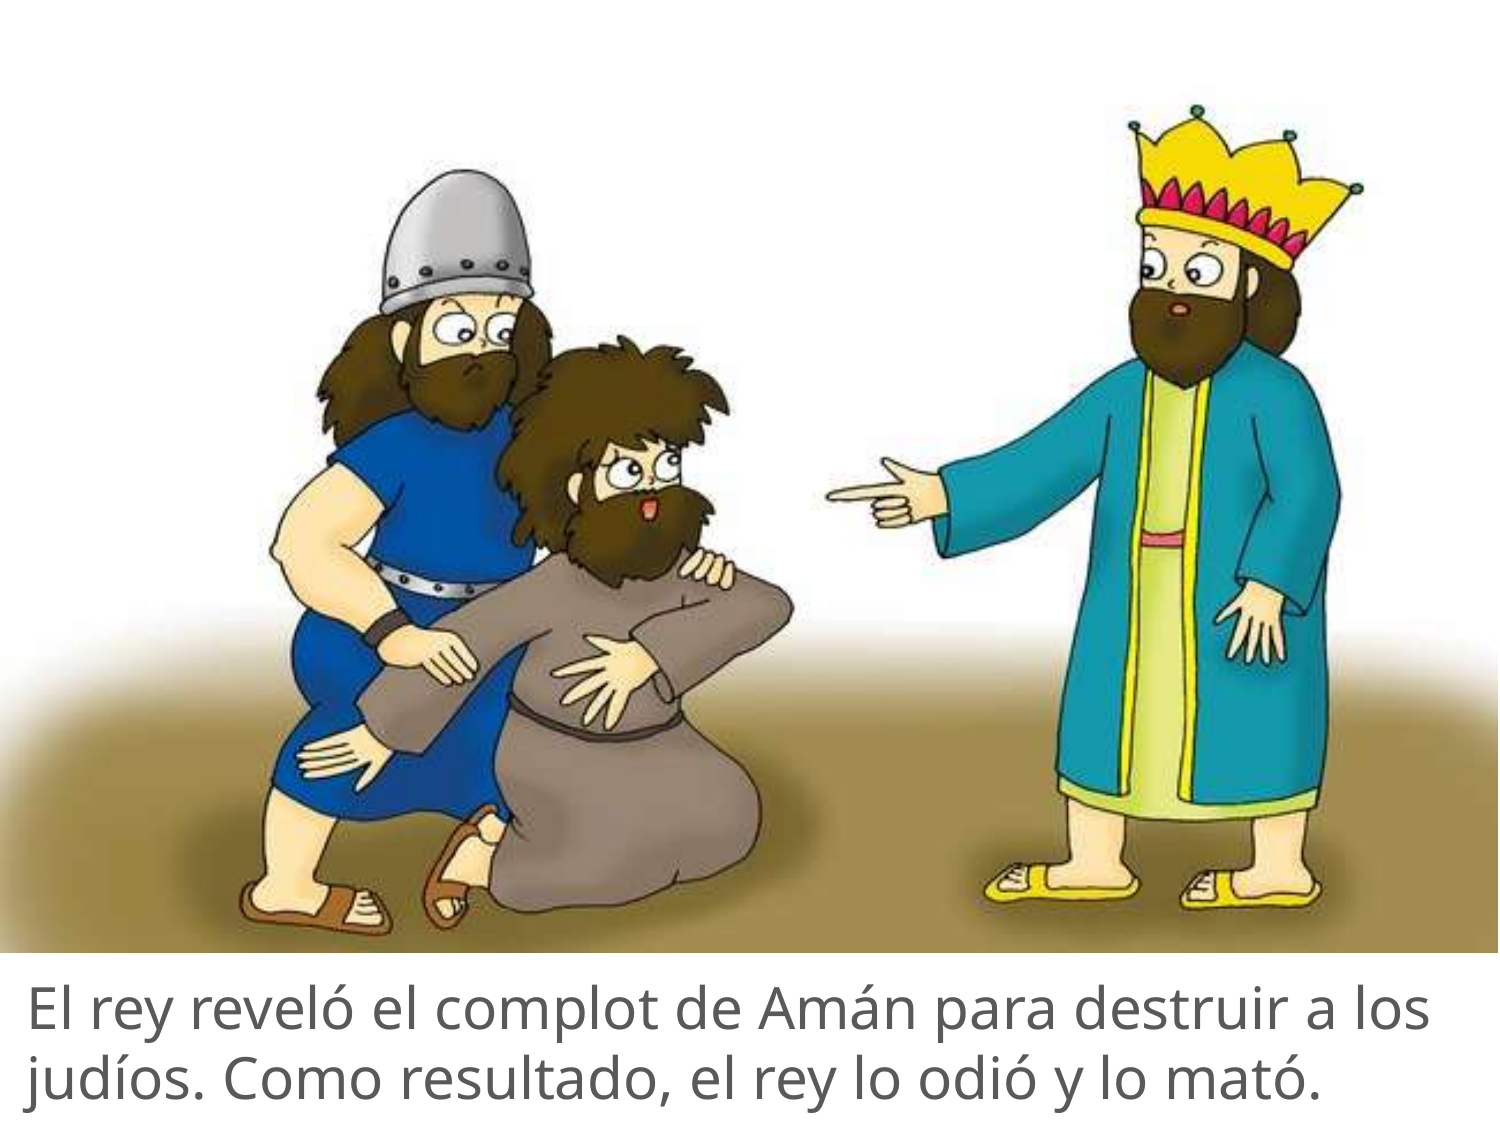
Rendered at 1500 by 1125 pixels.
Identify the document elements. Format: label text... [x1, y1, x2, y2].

picture [0, 0, 1498, 953]
text_box El rey reveló el complot de Amán para destruir a los judíos. Como resultado, el rey lo odió y lo mató. [11, 964, 1498, 1119]
